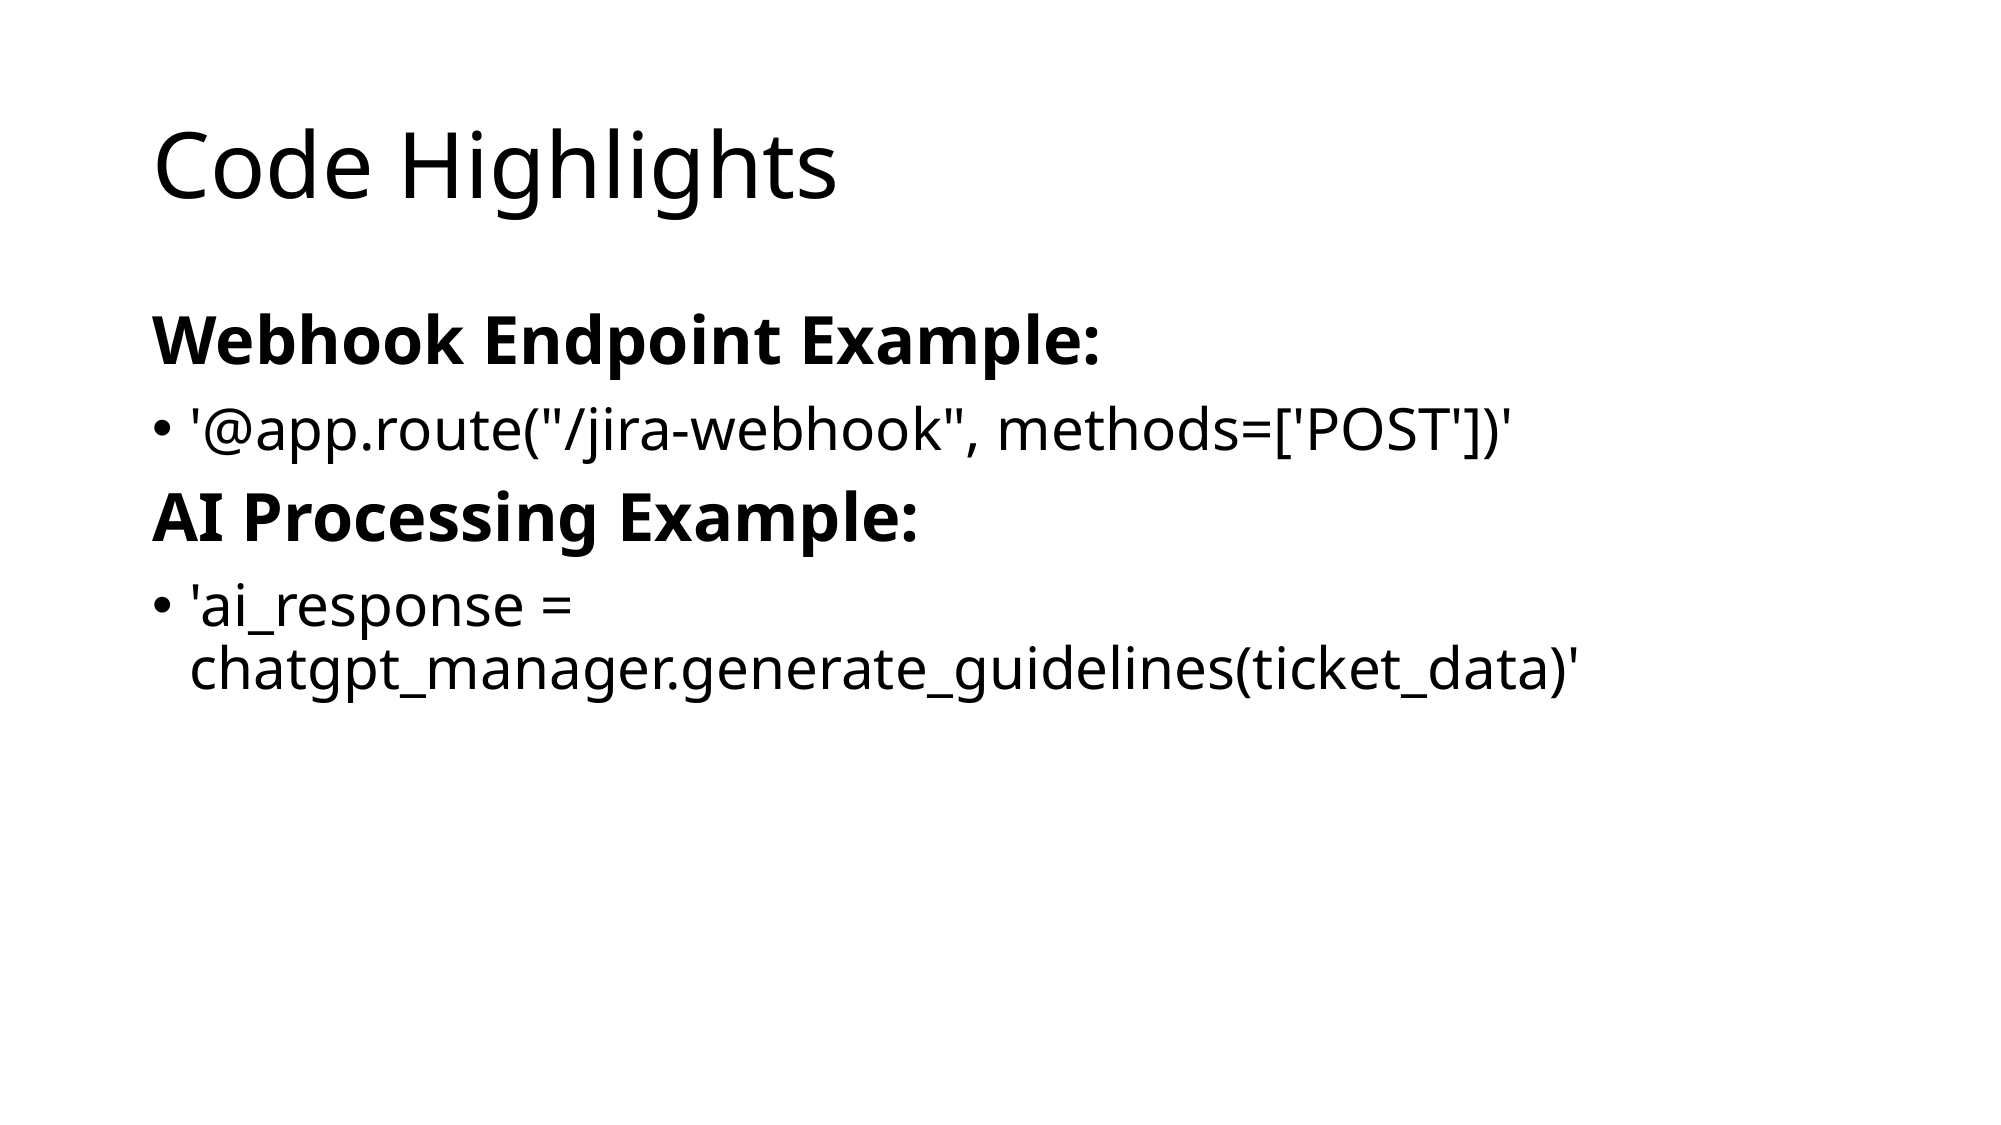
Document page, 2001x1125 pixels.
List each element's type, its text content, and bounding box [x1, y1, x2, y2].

title Code Highlights [137, 59, 1863, 278]
list Webhook Endpoint Example: '@app.route("/jira-webhook", methods=['POST'])' AI Processing Example: 'ai_response = chatgpt_manager.generate_guidelines(ticket_data)' [137, 299, 1863, 1014]
